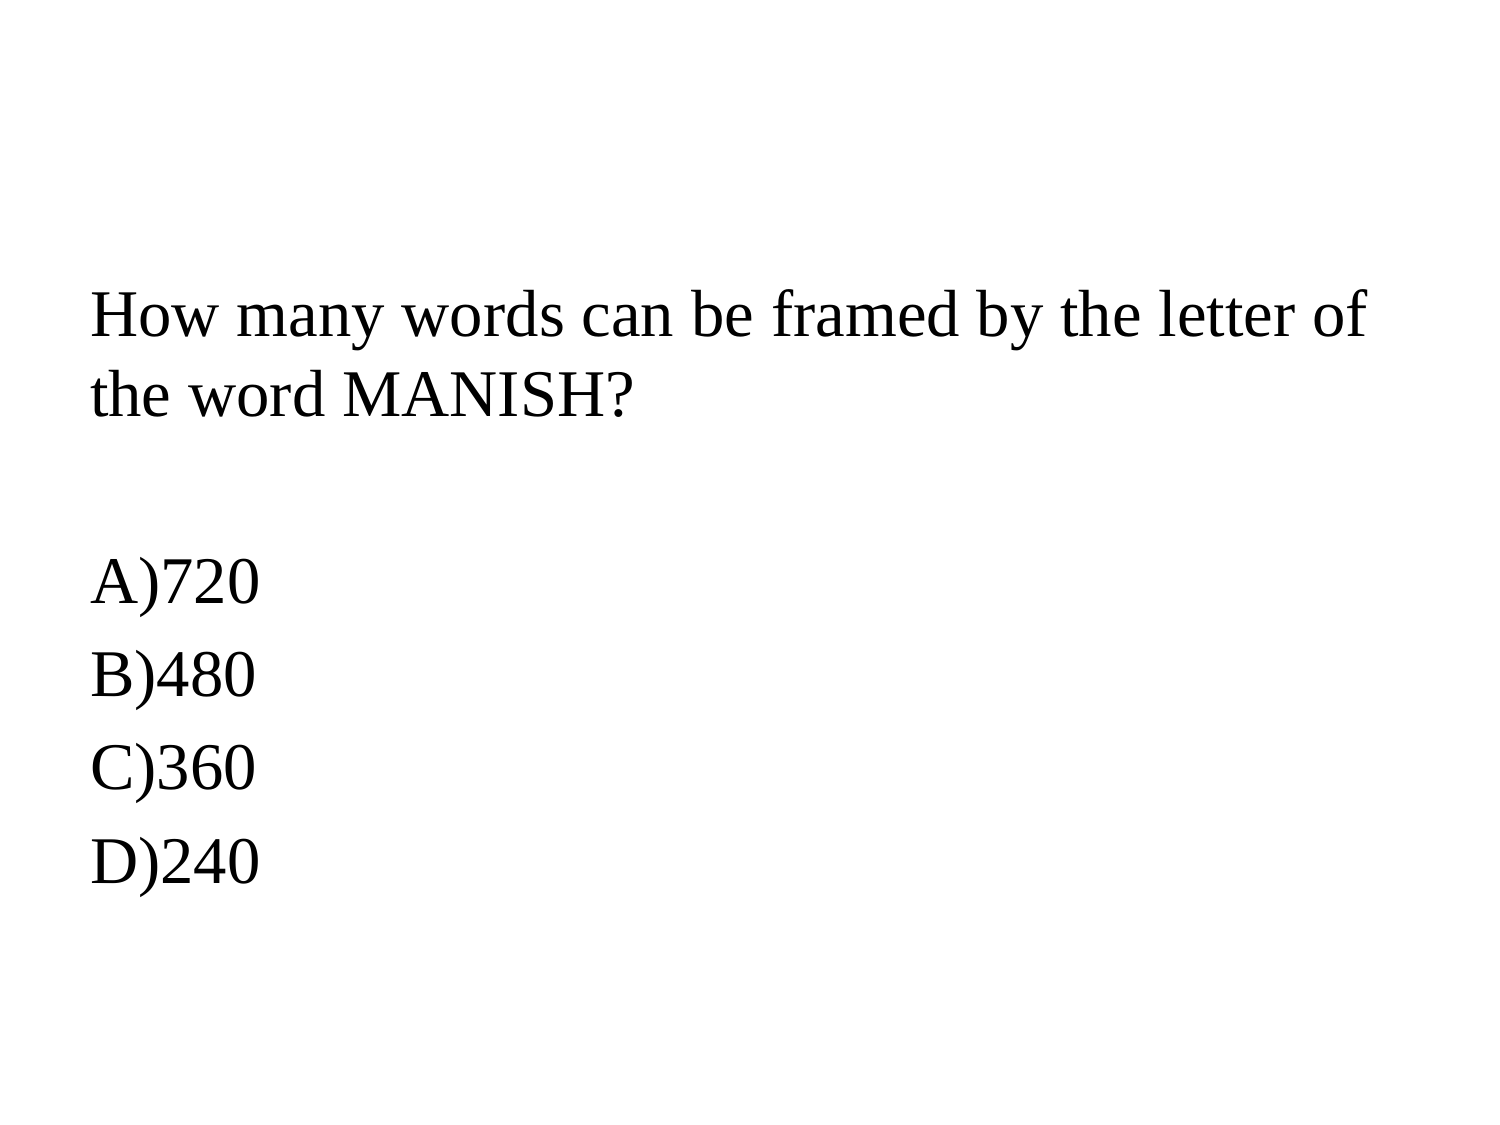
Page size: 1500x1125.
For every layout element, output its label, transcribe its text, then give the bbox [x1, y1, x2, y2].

list How many words can be framed by the letter of the word MANISH? 720 480 360 240 [75, 262, 1425, 1005]
